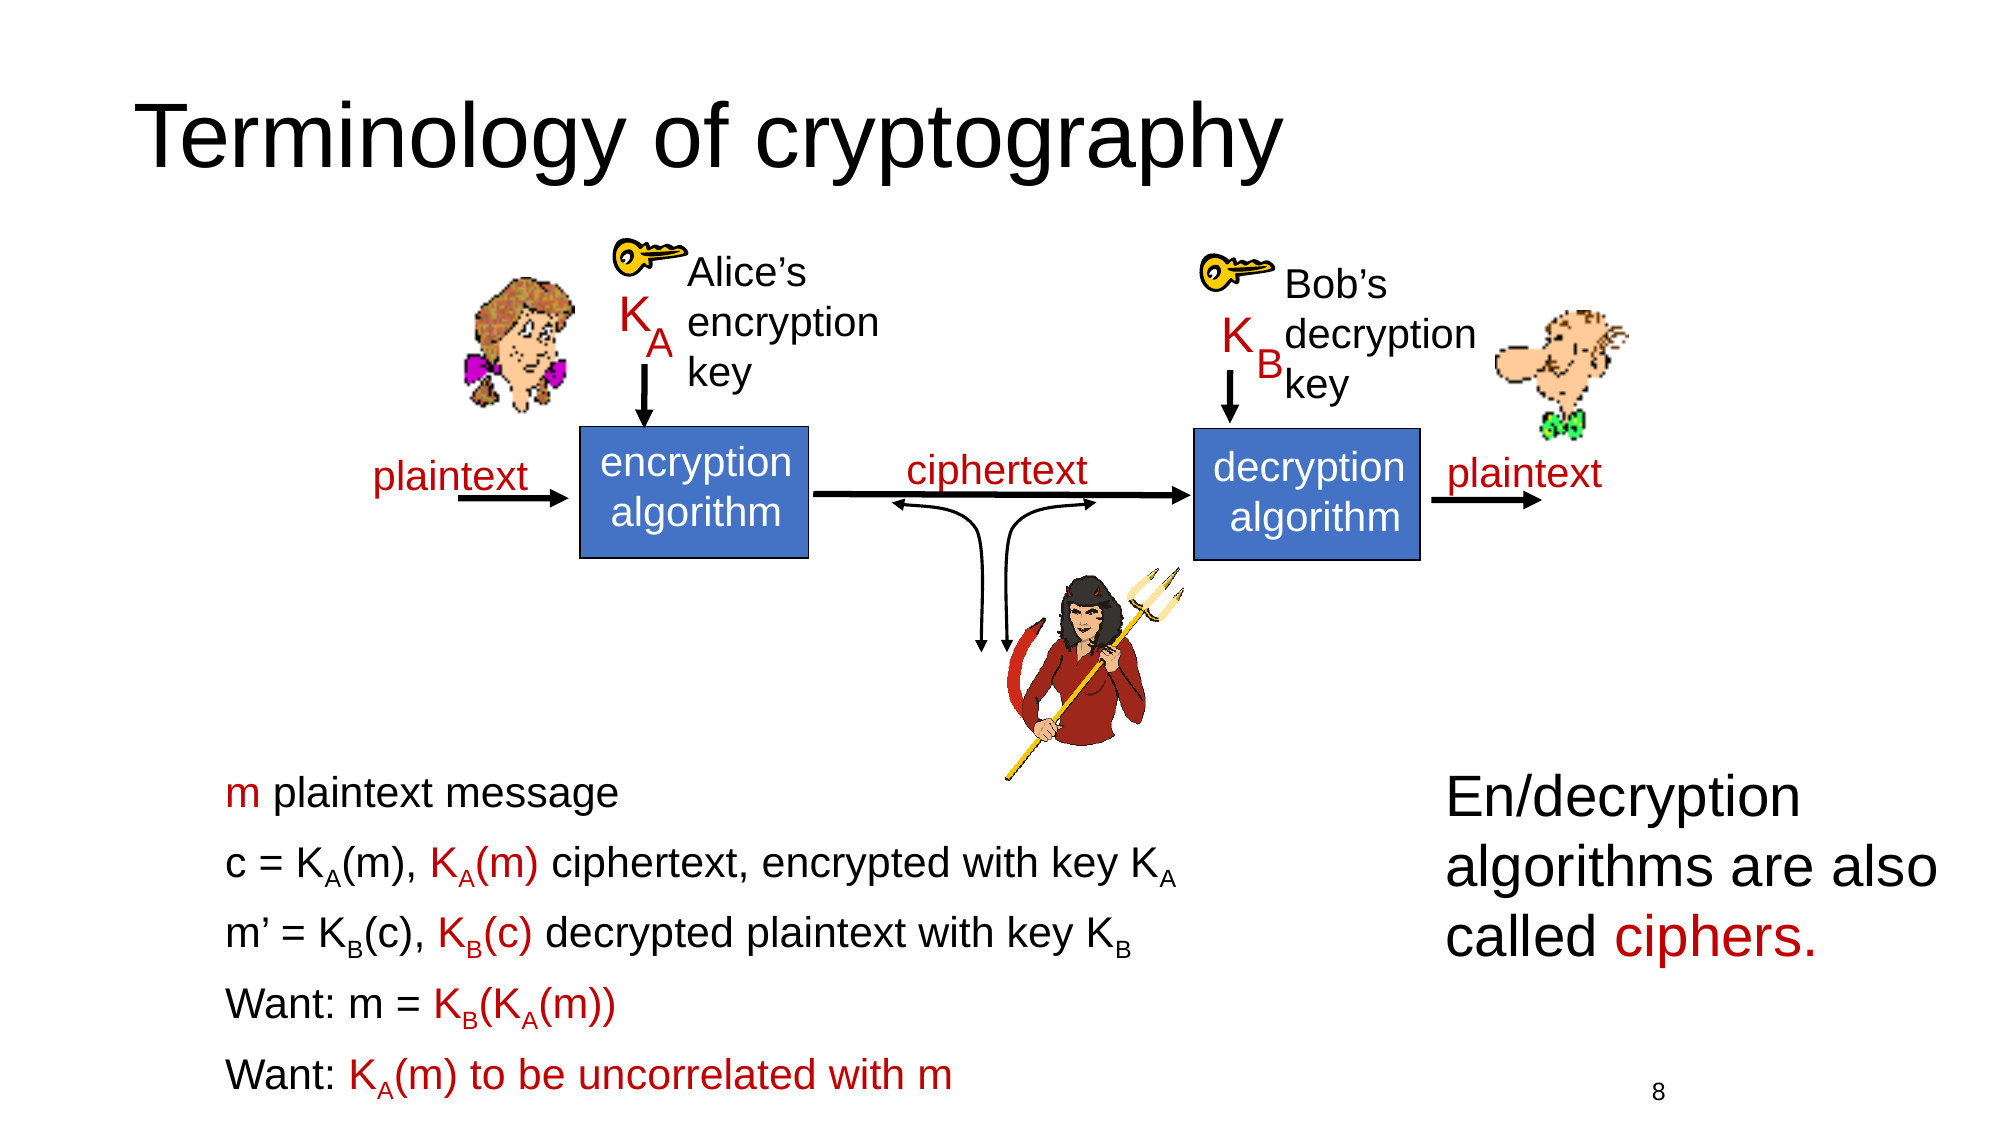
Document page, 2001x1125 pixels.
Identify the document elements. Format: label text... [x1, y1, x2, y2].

title Terminology of cryptography [118, 43, 1394, 232]
text_box 8 [1637, 1068, 1750, 1113]
text_box En/decryption algorithms are also called ciphers. [1430, 750, 1957, 976]
list m plaintext message c = KA(m), KA(m) ciphertext, encrypted with key KA m’ = KB(c), KB(c) decrypted plaintext with key KB Want: m = KB(KA(m)) Want: KA(m) to be uncorrelated with m [210, 763, 1867, 1110]
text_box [356, 237, 1629, 781]
